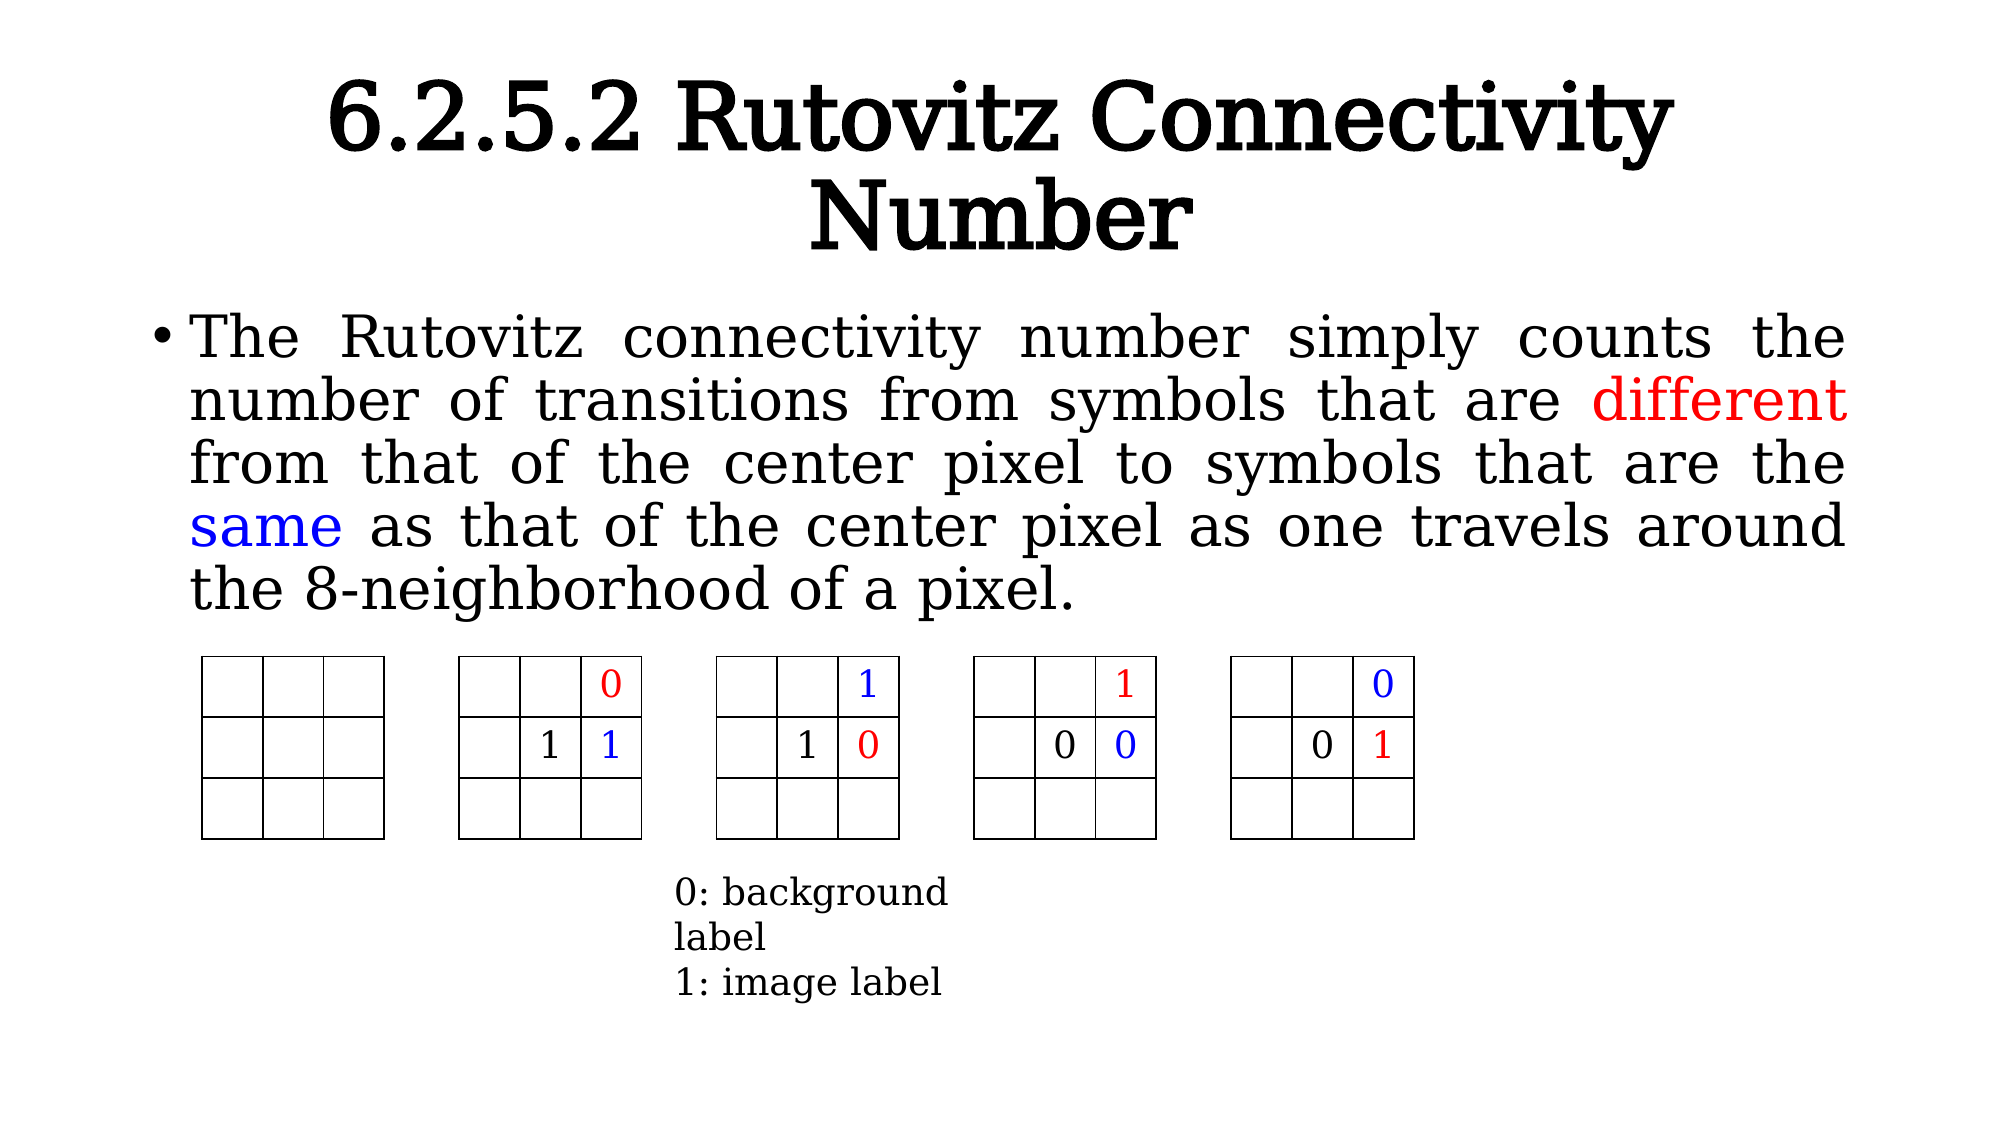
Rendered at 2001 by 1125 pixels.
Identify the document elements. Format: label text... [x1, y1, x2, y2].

table_cell [1036, 779, 1095, 838]
table_cell [1293, 779, 1352, 838]
table_cell 1 [1354, 718, 1413, 777]
table_header 1 [1096, 657, 1155, 716]
table_cell [717, 718, 776, 777]
table_cell [1232, 718, 1291, 777]
table_cell [460, 779, 519, 838]
table_header [460, 657, 519, 716]
table_cell [975, 718, 1034, 777]
table_cell [460, 718, 519, 777]
table_header 0 [1354, 657, 1413, 716]
table_cell 0 [1036, 718, 1095, 777]
title 6.2.5.2 Rutovitz Connectivity Number [137, 59, 1863, 278]
table_cell 0 [1293, 718, 1352, 777]
table_cell [975, 779, 1034, 838]
table_header [975, 657, 1034, 716]
table_cell 1 [582, 718, 641, 777]
table_header [778, 657, 837, 716]
table_cell [1096, 779, 1155, 838]
table_cell [717, 779, 776, 838]
table_cell [521, 779, 580, 838]
table_cell [582, 779, 641, 838]
table_cell 1 [778, 718, 837, 777]
table_cell [1354, 779, 1413, 838]
table_cell [1232, 779, 1291, 838]
table_cell 0 [839, 718, 898, 777]
table_cell 1 [521, 718, 580, 777]
table_cell [839, 779, 898, 838]
table_header [1036, 657, 1095, 716]
table_header 0 [582, 657, 641, 716]
table_header [1293, 657, 1352, 716]
table_cell 0 [1096, 718, 1155, 777]
table_header [717, 657, 776, 716]
text_box 0: background label 1: image label [659, 860, 1023, 1011]
table_header [521, 657, 580, 716]
table_header [1232, 657, 1291, 716]
table_header 1 [839, 657, 898, 716]
table_cell [778, 779, 837, 838]
list The Rutovitz connectivity number simply counts the number of transitions from symbols that are different from that of the center pixel to symbols that are the same as that of the center pixel as one travels around the 8-neighborhood of a pixel. [137, 299, 1863, 1014]
